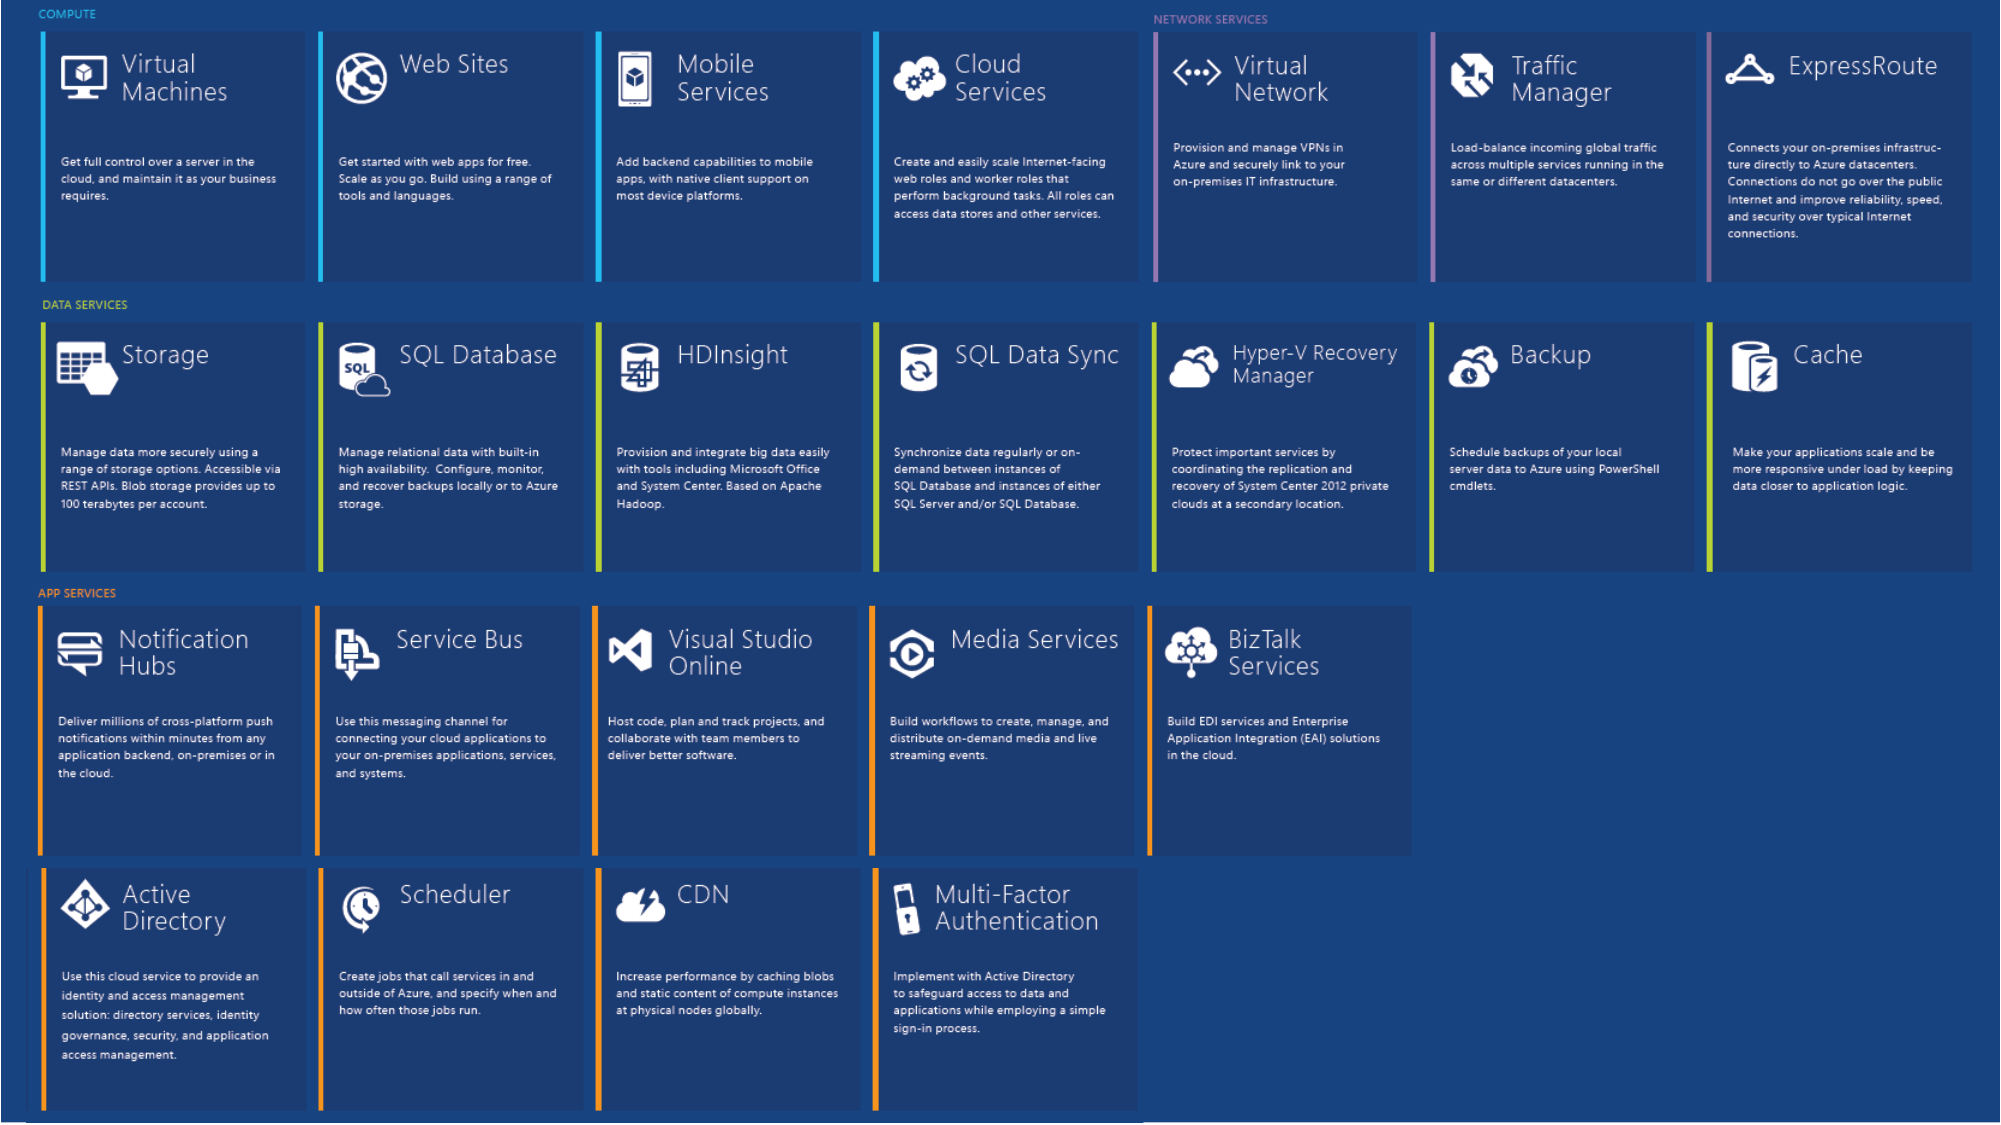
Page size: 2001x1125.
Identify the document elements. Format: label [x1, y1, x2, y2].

picture [24, 0, 1989, 577]
picture [26, 583, 1414, 1123]
text_box [0, 0, 2000, 1123]
